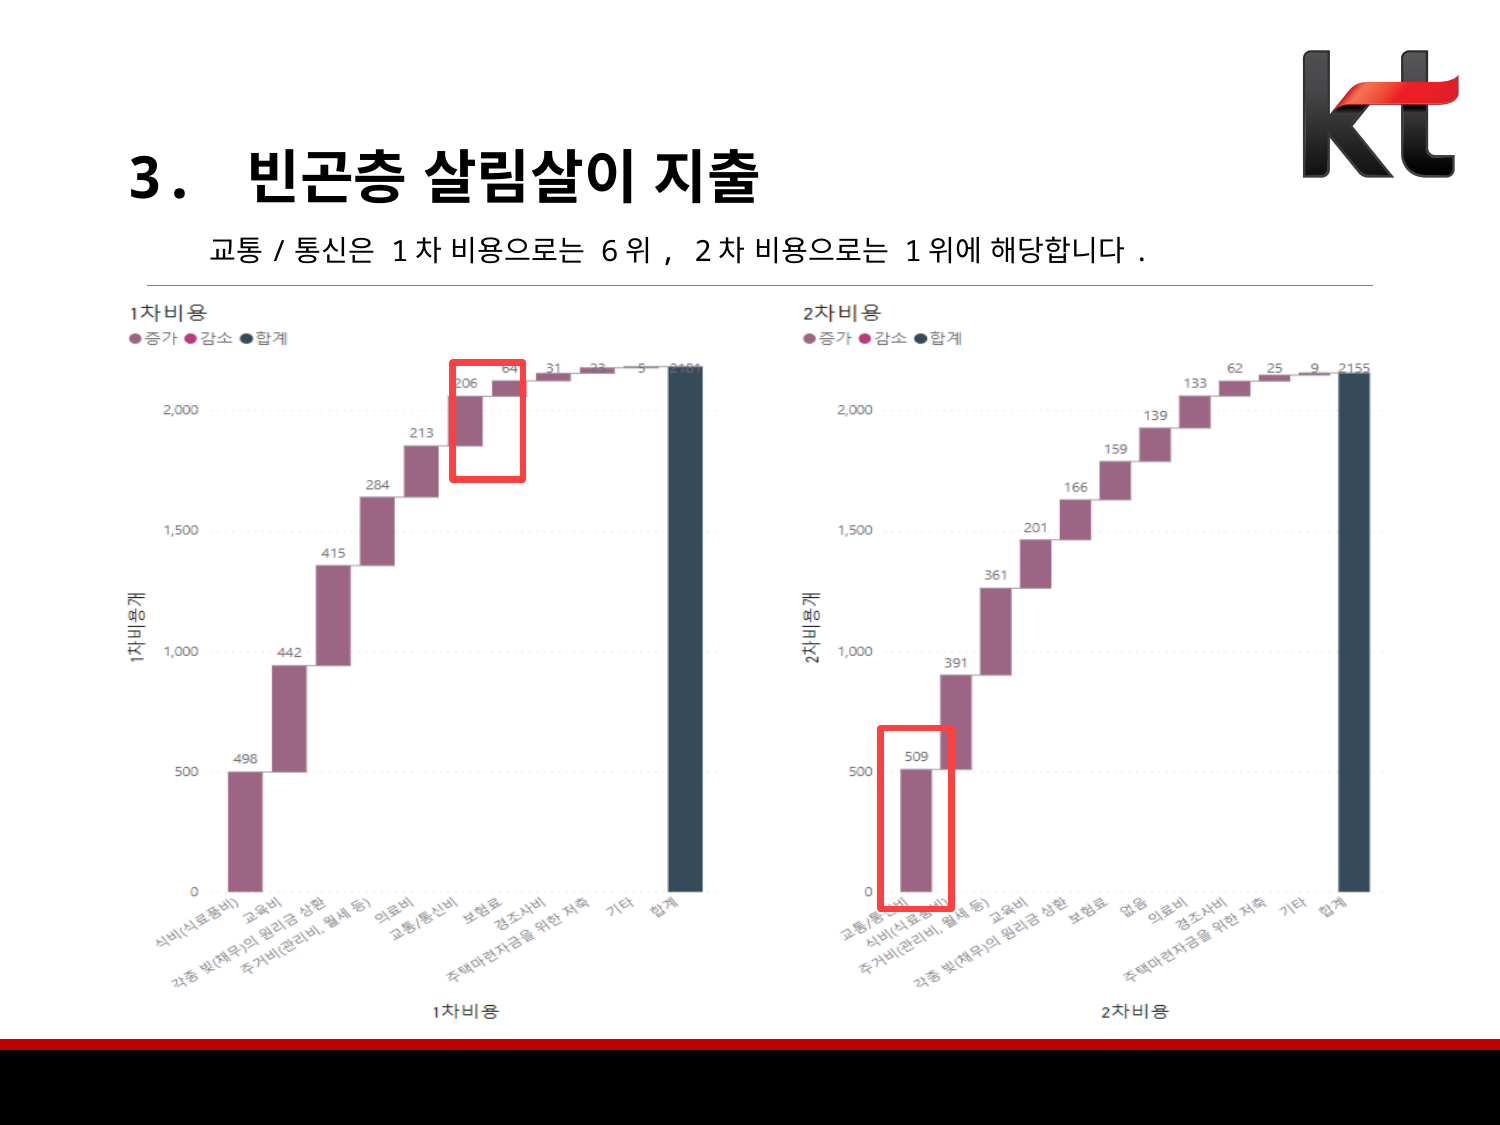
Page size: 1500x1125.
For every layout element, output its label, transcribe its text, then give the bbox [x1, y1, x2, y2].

picture [1252, 0, 1500, 229]
text_box 교통/통신은 1차 비용으로는 6위, 2차 비용으로는 1위에 해당합니다. [194, 206, 1371, 275]
picture [113, 300, 1397, 1028]
text_box 3. 빈곤층 살림살이 지출 [112, 98, 863, 218]
